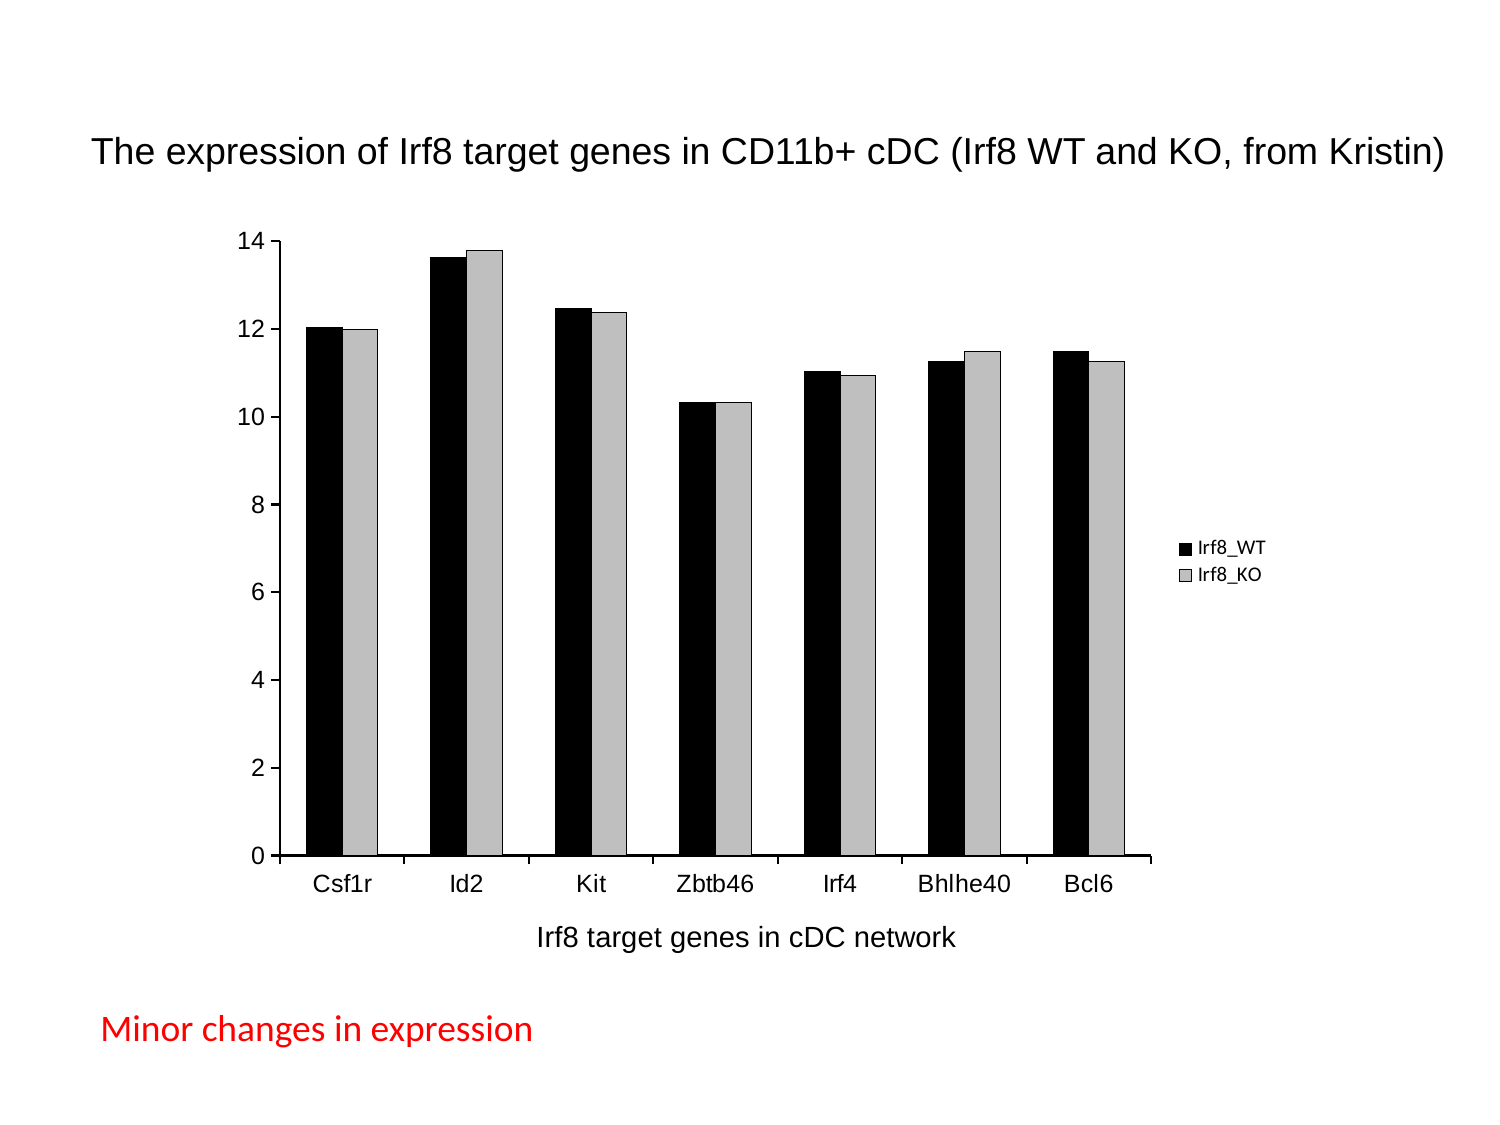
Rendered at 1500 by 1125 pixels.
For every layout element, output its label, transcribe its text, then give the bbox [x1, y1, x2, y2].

chart [215, 213, 1285, 912]
text_box The expression of Irf8 target genes in CD11b+ cDC (Irf8 WT and KO, from Kristin) [76, 119, 1462, 180]
text_box Irf8 target genes in cDC network [521, 919, 980, 961]
text_box Minor changes in expression [85, 996, 558, 1056]
